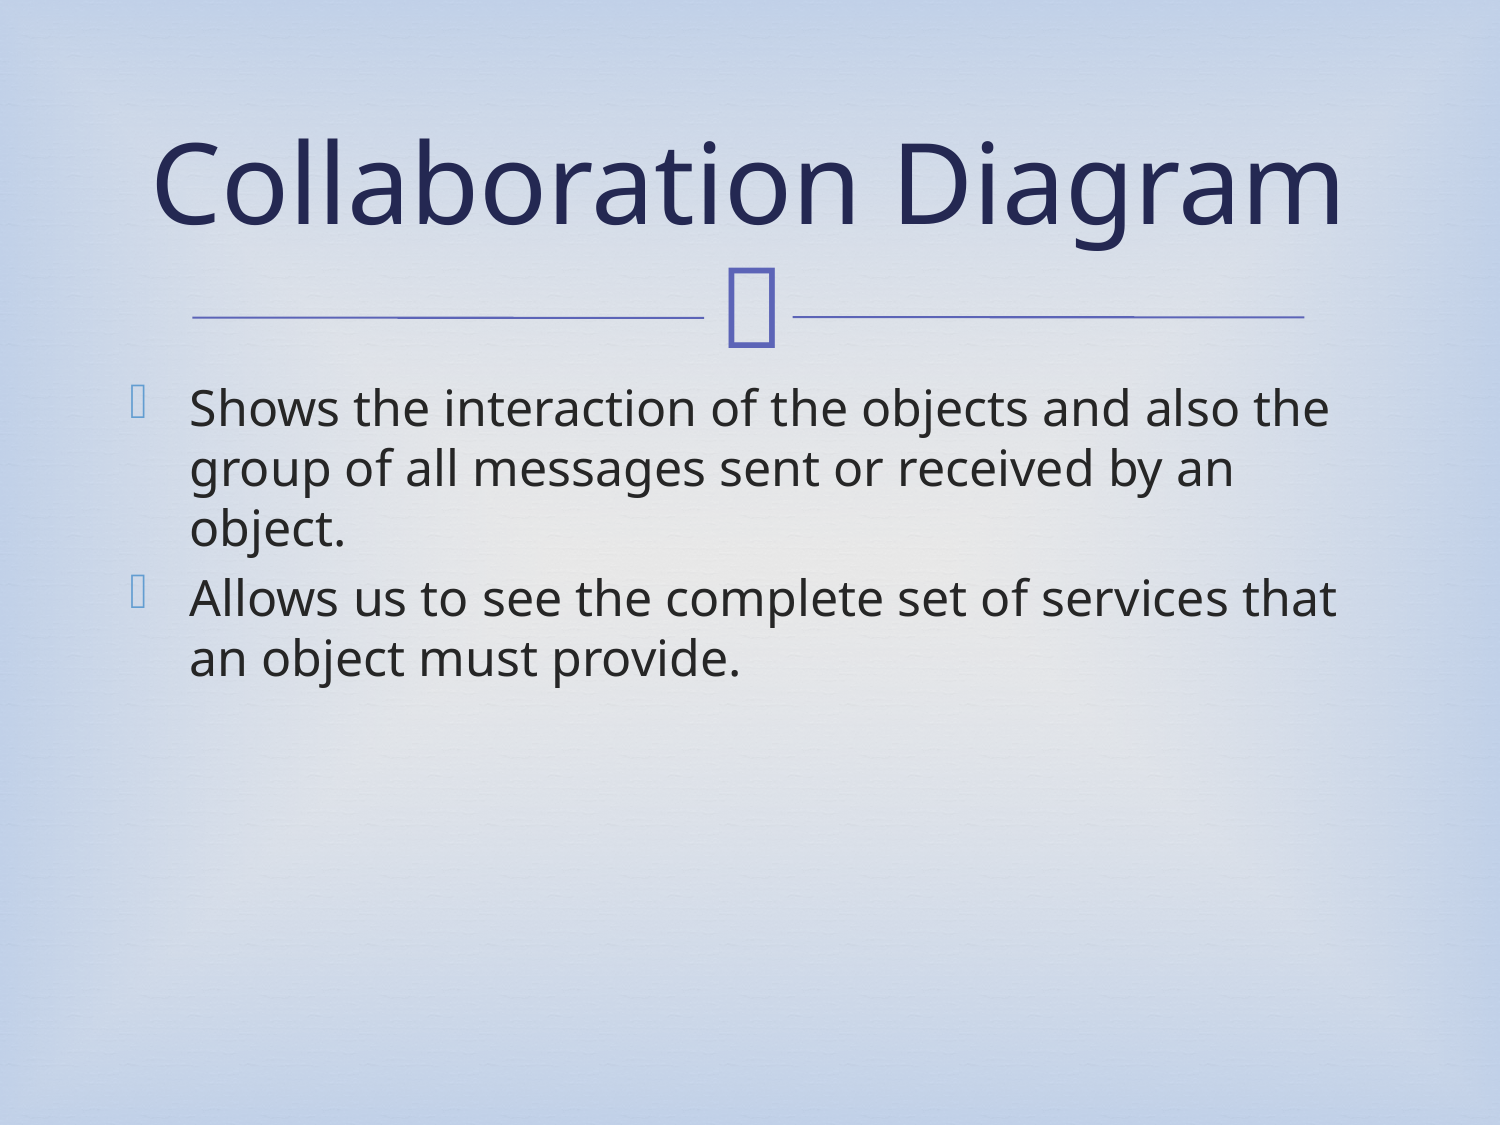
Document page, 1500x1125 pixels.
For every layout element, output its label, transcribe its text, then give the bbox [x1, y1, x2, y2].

list Shows the interaction of the objects and also the group of all messages sent or received by an object. Allows us to see the complete set of services that an object must provide. [114, 368, 1386, 1005]
title Collaboration Diagram [112, 93, 1386, 267]
